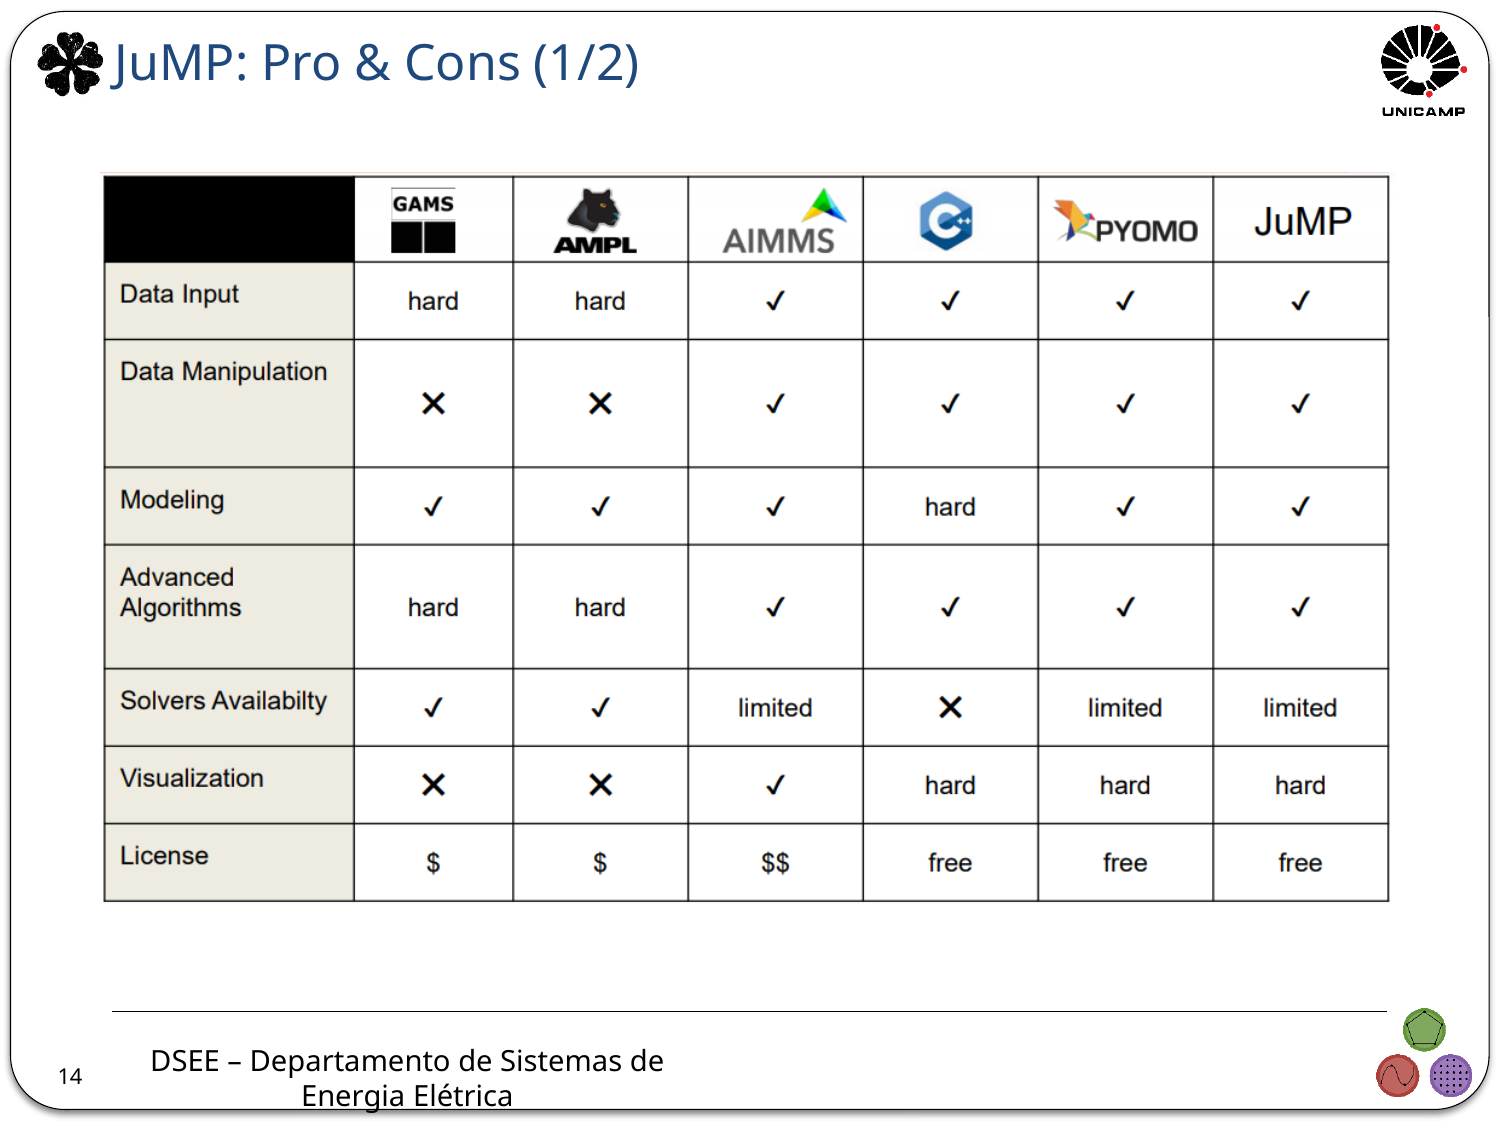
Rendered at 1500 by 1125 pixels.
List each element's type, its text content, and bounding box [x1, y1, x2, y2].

slide_number 14 [41, 1048, 99, 1106]
picture [1381, 106, 1467, 116]
picture [1376, 1008, 1472, 1097]
picture [12, 17, 110, 112]
picture [100, 172, 1397, 908]
picture [1381, 24, 1467, 30]
text_box JuMP: Pro & Cons (1/2) [100, 30, 1500, 106]
